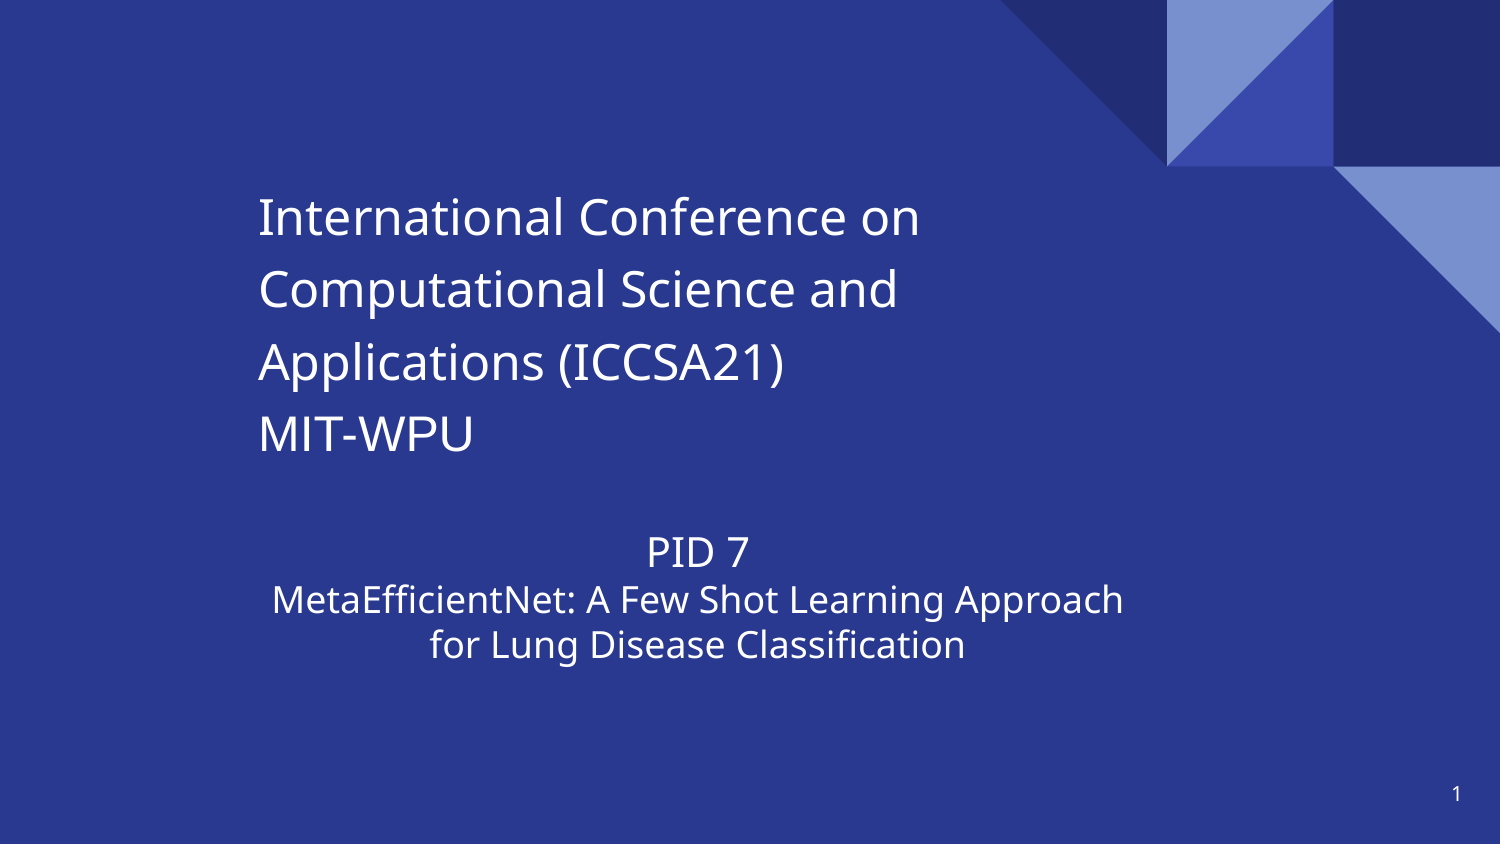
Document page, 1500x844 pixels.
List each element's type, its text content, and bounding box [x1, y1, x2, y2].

subtitle PID 7 MetaEfficientNet: A Few Shot Learning Approach for Lung Disease Classification [243, 510, 1154, 647]
title International Conference on Computational Science and Applications (ICCSA21) MIT-WPU [243, 226, 1189, 477]
slide_number ‹#› [1387, 762, 1478, 828]
